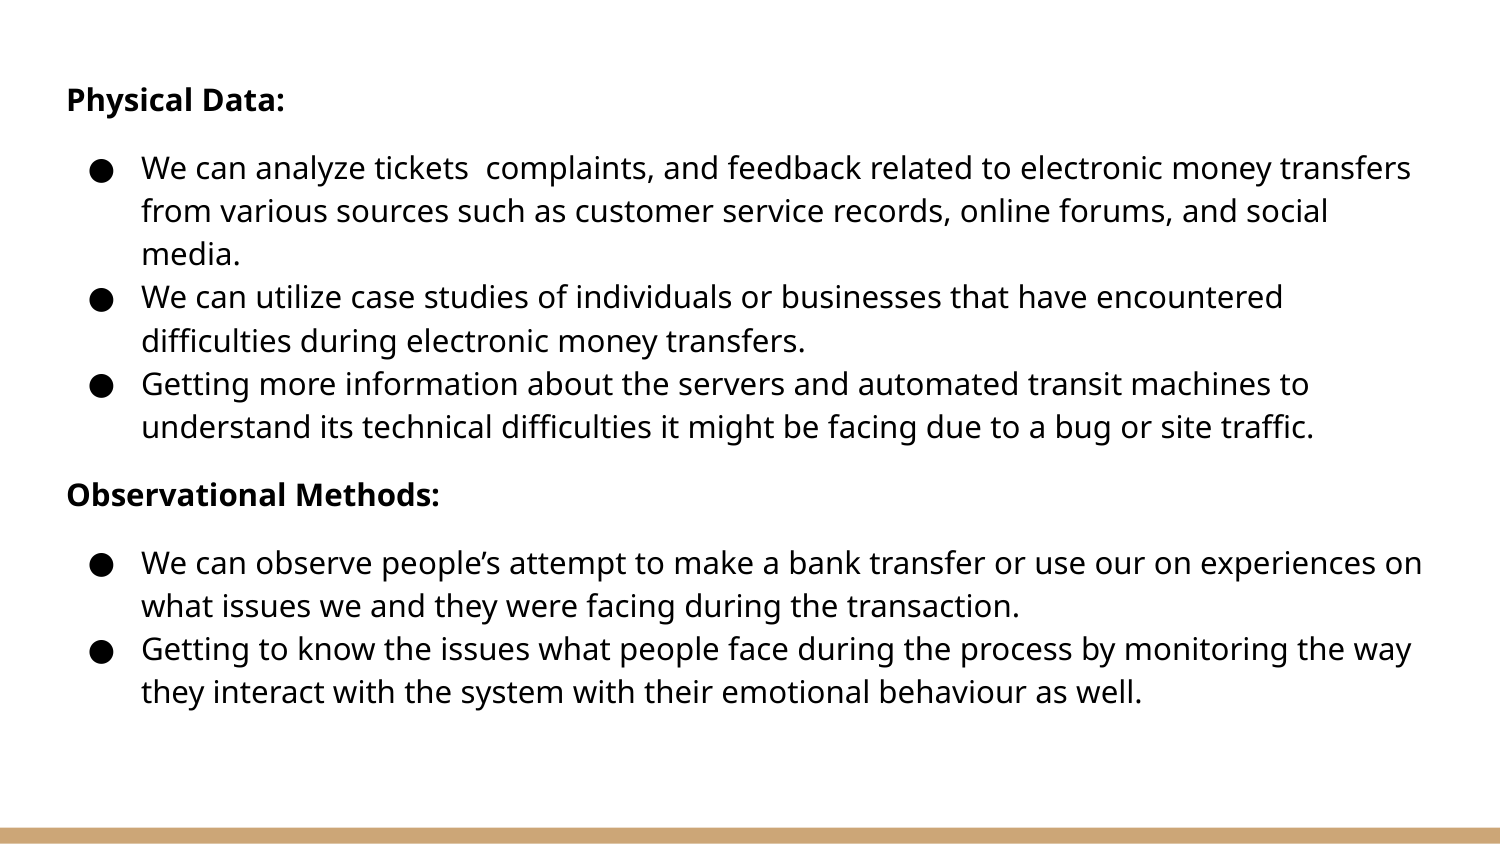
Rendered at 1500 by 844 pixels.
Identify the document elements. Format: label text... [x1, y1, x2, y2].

list Physical Data: We can analyze tickets complaints, and feedback related to electronic money transfers from various sources such as customer service records, online forums, and social media. We can utilize case studies of individuals or businesses that have encountered difficulties during electronic money transfers. Getting more information about the servers and automated transit machines to understand its technical difficulties it might be facing due to a bug or site traffic. Observational Methods: We can observe people’s attempt to make a bank transfer or use our on experiences on what issues we and they were facing during the transaction. Getting to know the issues what people face during the process by monitoring the way they interact with the system with their emotional behaviour as well. [51, 59, 1449, 752]
